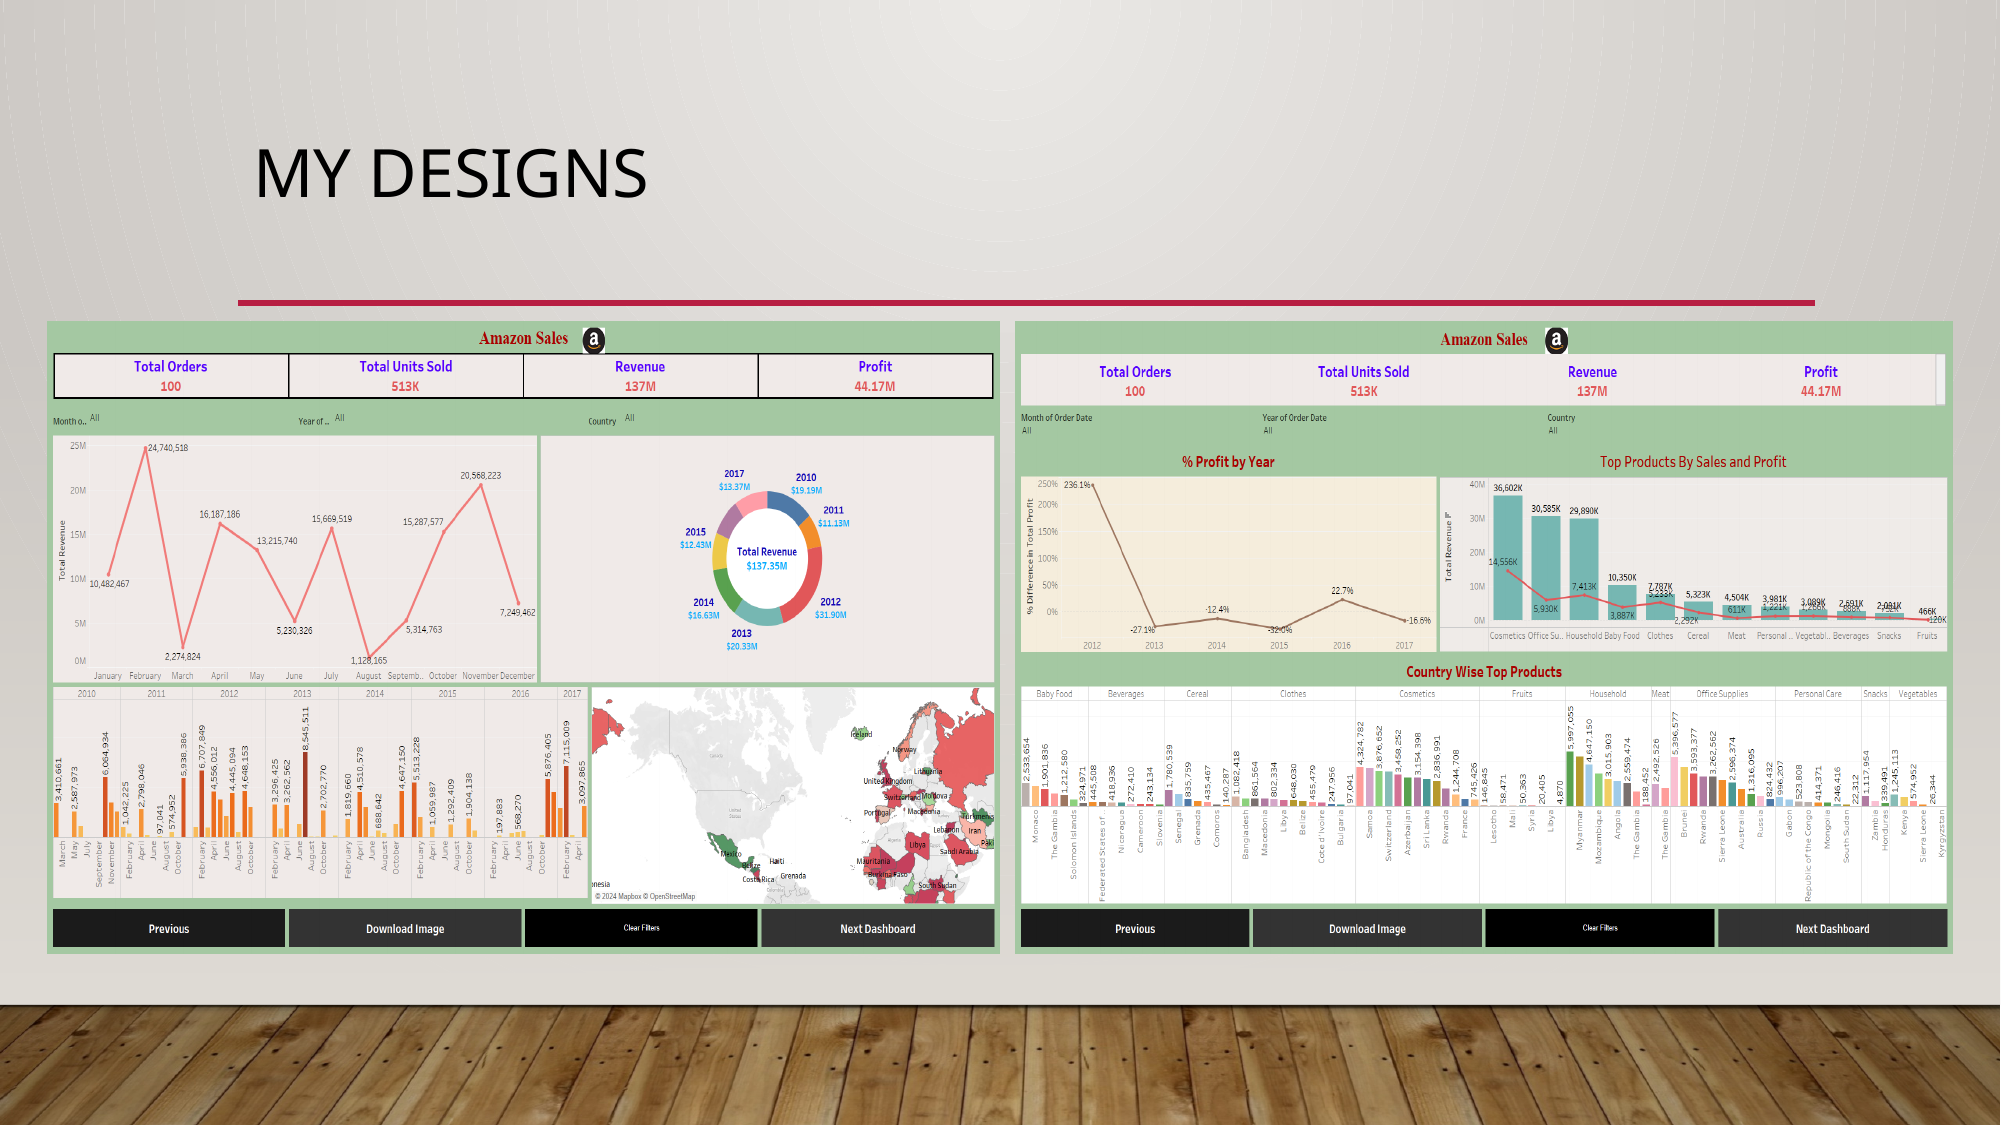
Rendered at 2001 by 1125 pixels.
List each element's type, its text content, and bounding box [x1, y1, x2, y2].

picture [1015, 321, 1953, 955]
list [47, 321, 1001, 955]
title My Designs [238, 131, 1814, 305]
picture [0, 1005, 2000, 1125]
